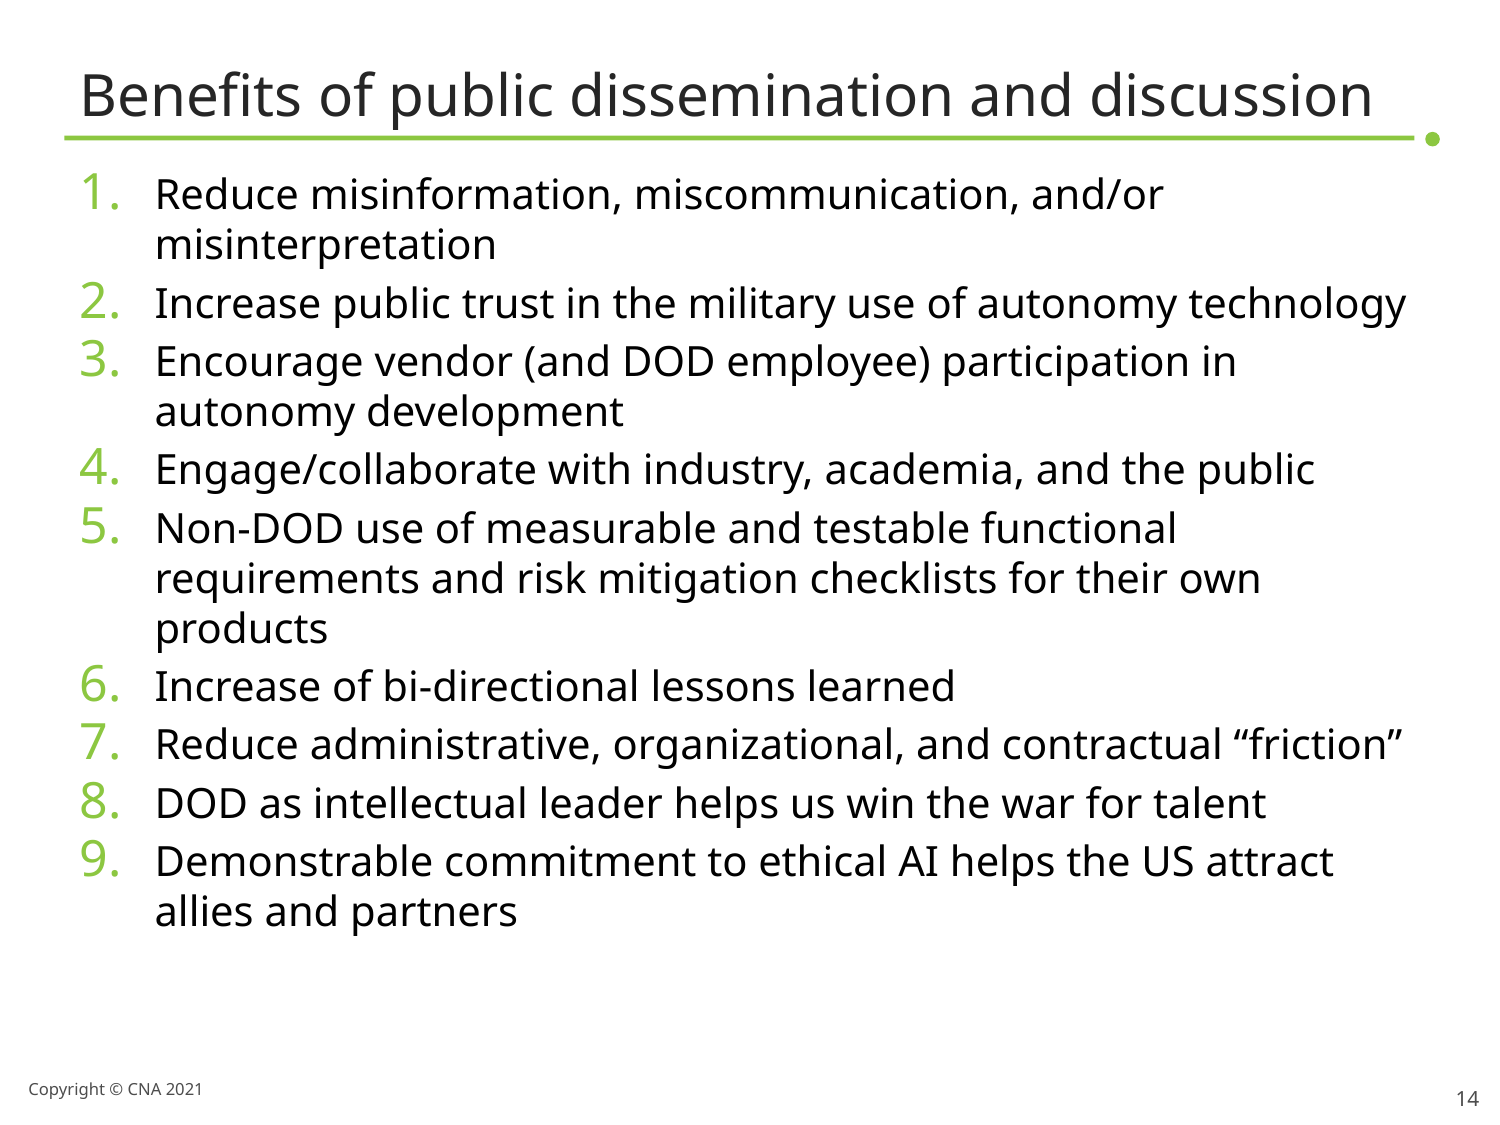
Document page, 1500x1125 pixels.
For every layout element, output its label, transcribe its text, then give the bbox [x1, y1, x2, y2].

list Reduce misinformation, miscommunication, and/or misinterpretation Increase public trust in the military use of autonomy technology Encourage vendor (and DOD employee) participation in autonomy development Engage/collaborate with industry, academia, and the public Non-DOD use of measurable and testable functional requirements and risk mitigation checklists for their own products Increase of bi-directional lessons learned Reduce administrative, organizational, and contractual “friction” DOD as intellectual leader helps us win the war for talent Demonstrable commitment to ethical AI helps the US attract allies and partners [64, 160, 1439, 1020]
title Benefits of public dissemination and discussion [64, 51, 1415, 135]
